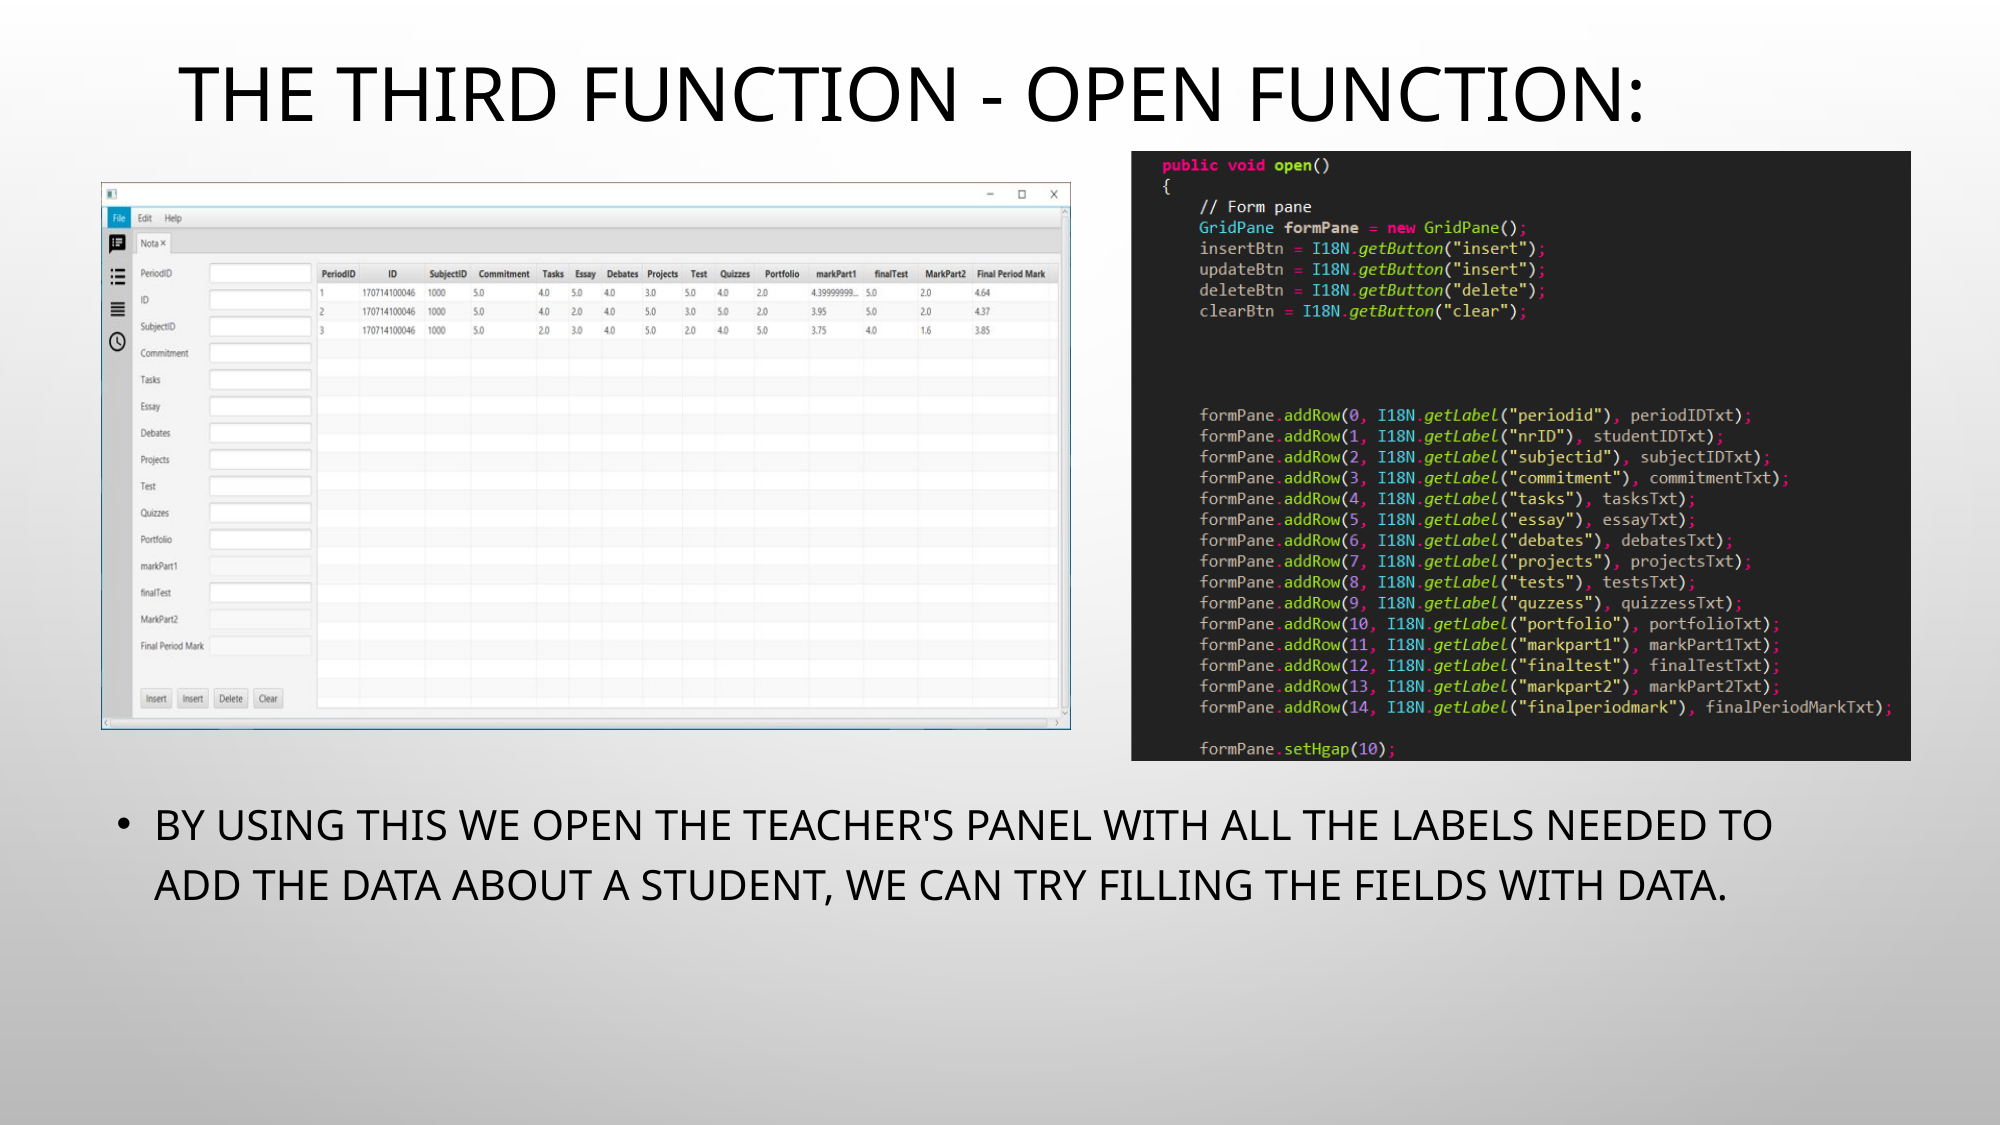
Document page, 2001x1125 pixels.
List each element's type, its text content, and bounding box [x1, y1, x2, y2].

list By using this we open the teacher's panel with all the labels needed to add the data about a student, we can try filling the fields with data. [101, 781, 1883, 1082]
title The third function - Open function: [14, 21, 1813, 344]
picture [0, 0, 2000, 1125]
